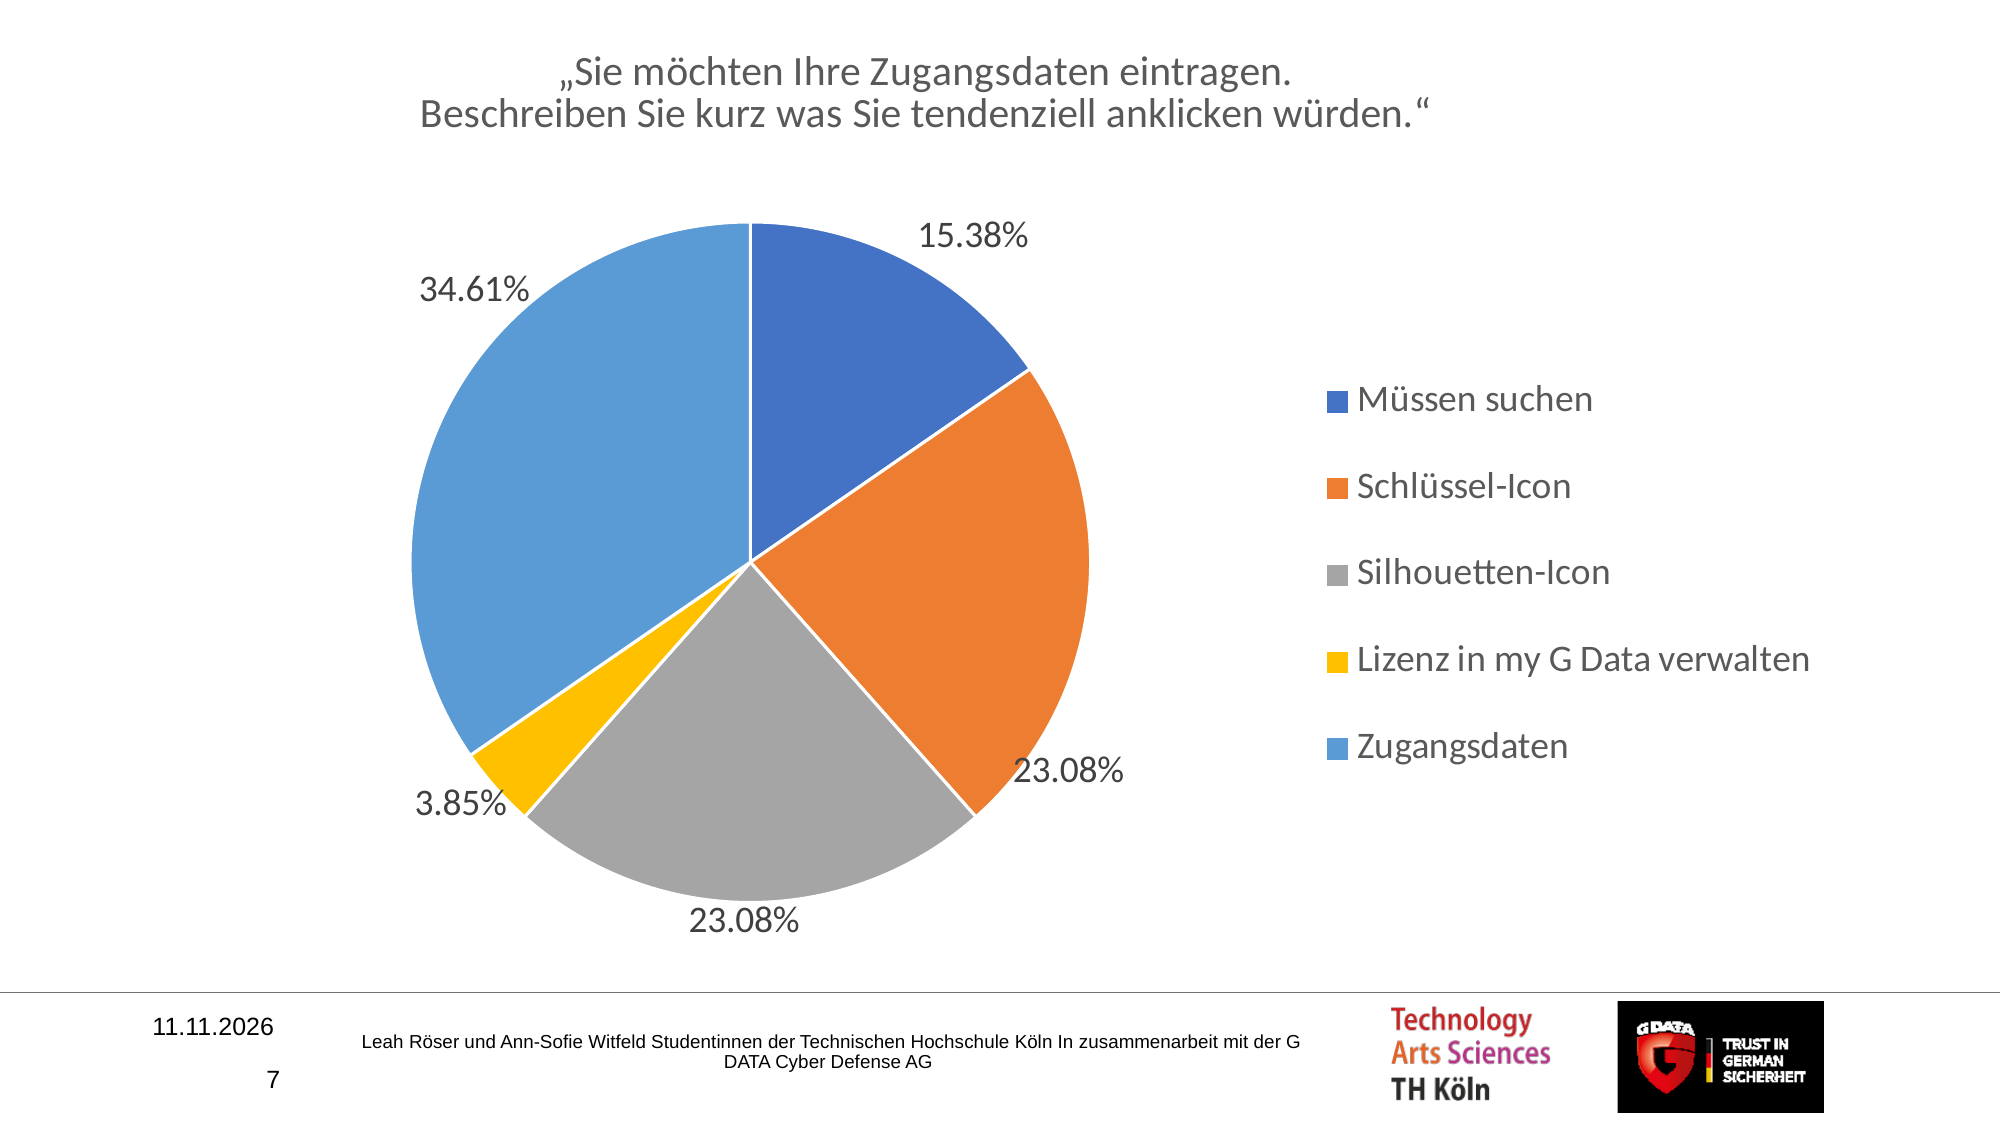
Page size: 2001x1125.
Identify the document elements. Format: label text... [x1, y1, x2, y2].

slide_number 7 [137, 1054, 296, 1103]
footer Leah Röser und Ann-Sofie Witfeld Studentinnen der Technischen Hochschule Köln In zusammenarbeit mit der G DATA Cyber Defense AG [323, 1001, 1338, 1103]
chart [169, 41, 1873, 968]
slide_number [137, 1001, 296, 1050]
picture [1391, 1001, 1564, 1111]
